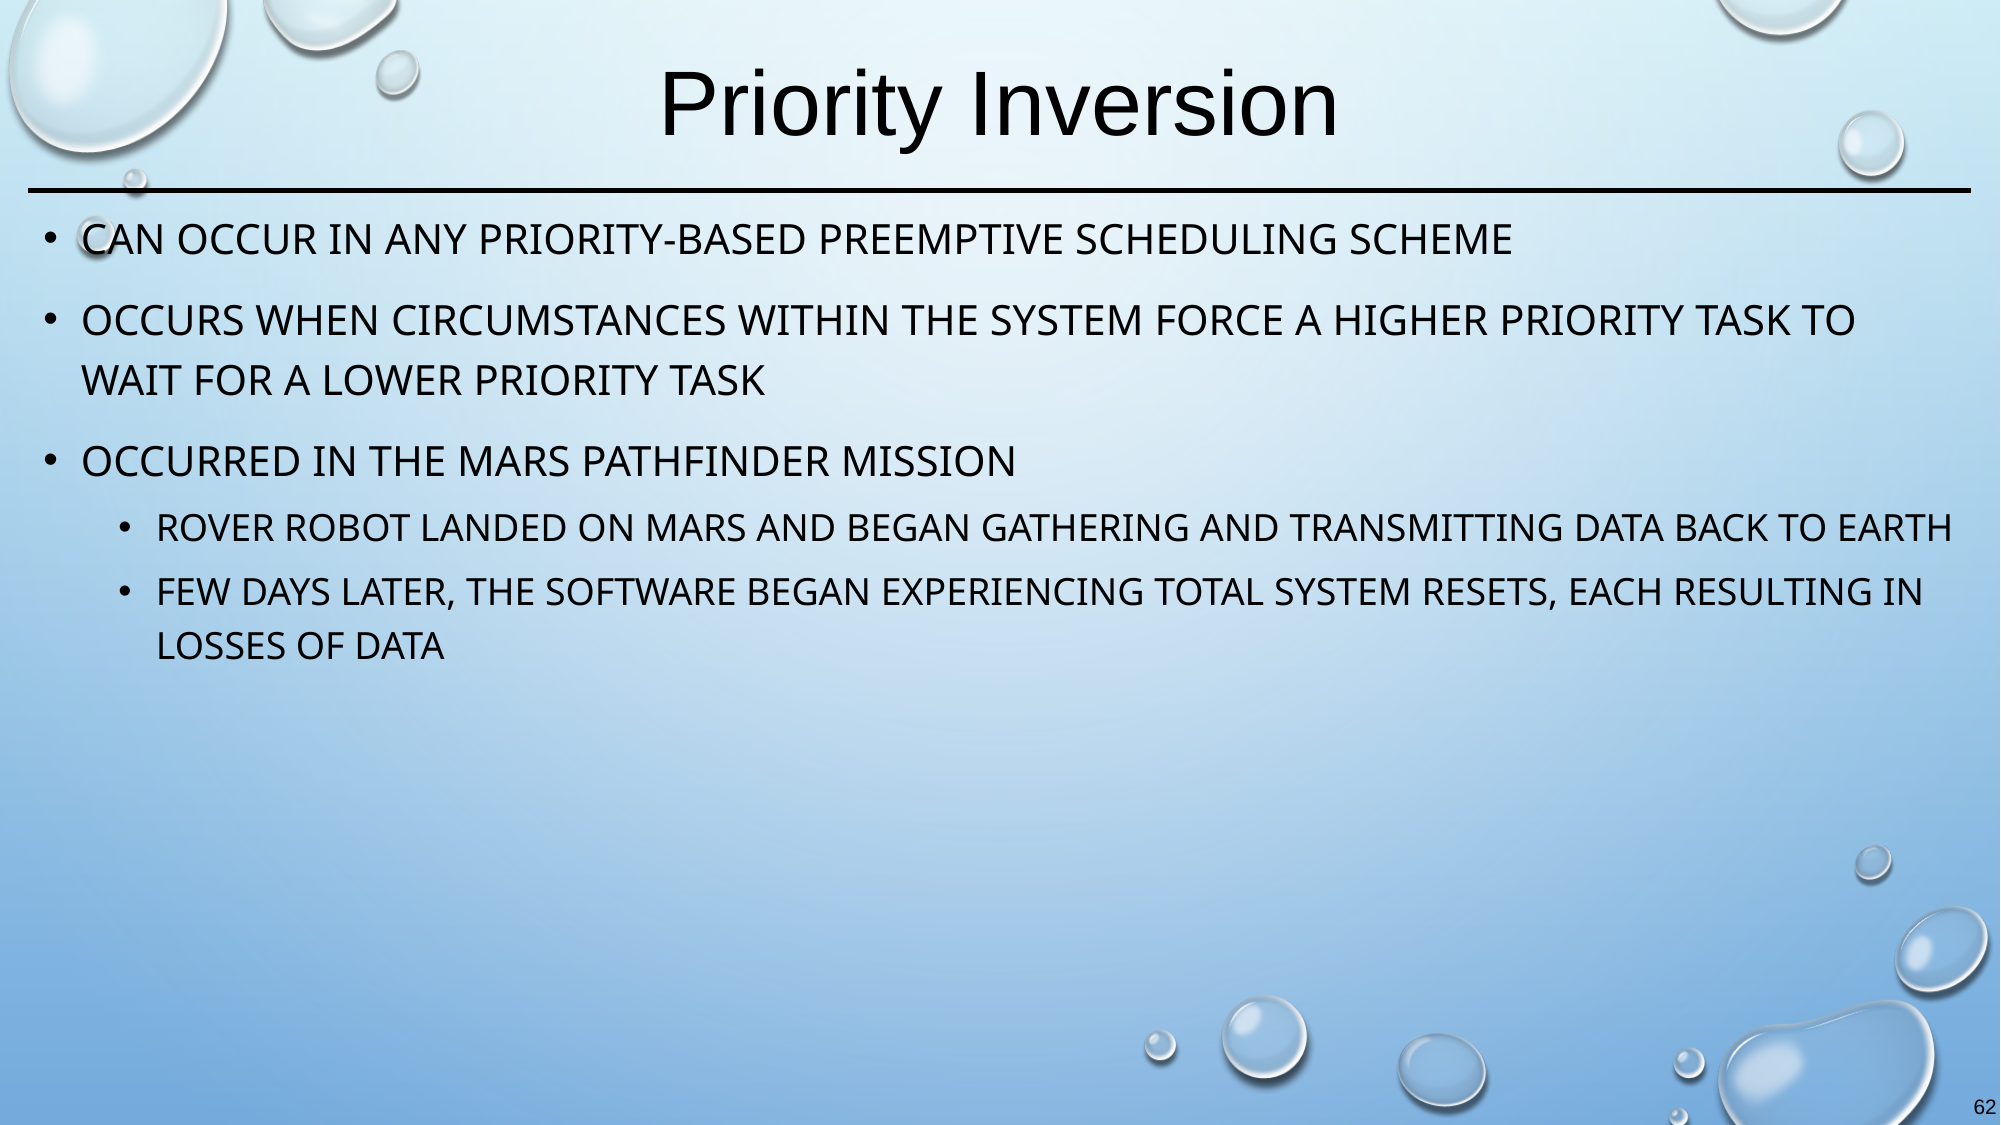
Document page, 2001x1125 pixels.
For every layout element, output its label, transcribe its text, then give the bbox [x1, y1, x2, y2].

slide_number 62 [1909, 1089, 2000, 1124]
title Priority Inversion [28, 25, 1972, 187]
list Can occur in any priority-based preemptive scheduling scheme Occurs when circumstances within the system force a higher priority task to wait for a lower priority task Occurred in the Mars Pathfinder mission rover robot landed on Mars and began gathering and transmitting data back to Earth Few days later, the software began experiencing total system resets, each resulting in losses of data [28, 195, 1972, 1108]
picture [0, 0, 2000, 1125]
